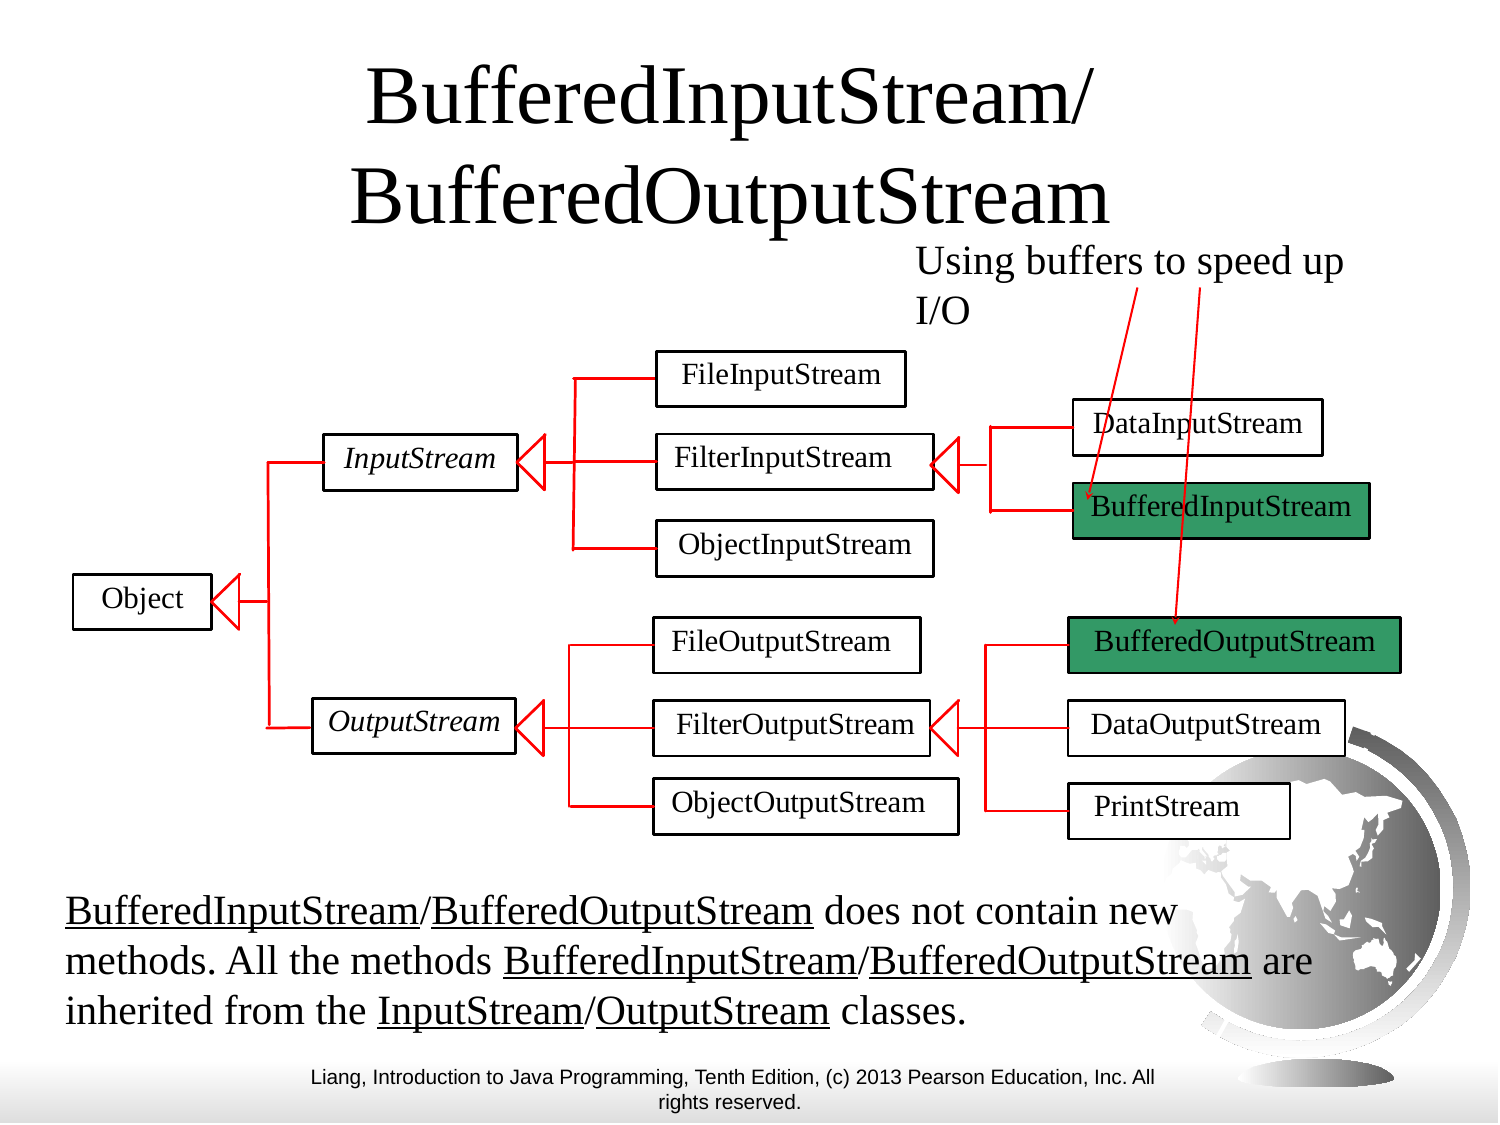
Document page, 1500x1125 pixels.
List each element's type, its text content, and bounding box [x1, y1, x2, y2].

list Using buffers to speed up I/O [900, 224, 1425, 300]
title BufferedInputStream/ BufferedOutputStream [1, 20, 1460, 259]
slide_number [1074, 1049, 1388, 1125]
text_box BufferedInputStream/BufferedOutputStream does not contain new methods. All the methods BufferedInputStream/BufferedOutputStream are inherited from the InputStream/OutputStream classes. [49, 875, 1338, 1050]
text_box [49, 324, 1451, 861]
